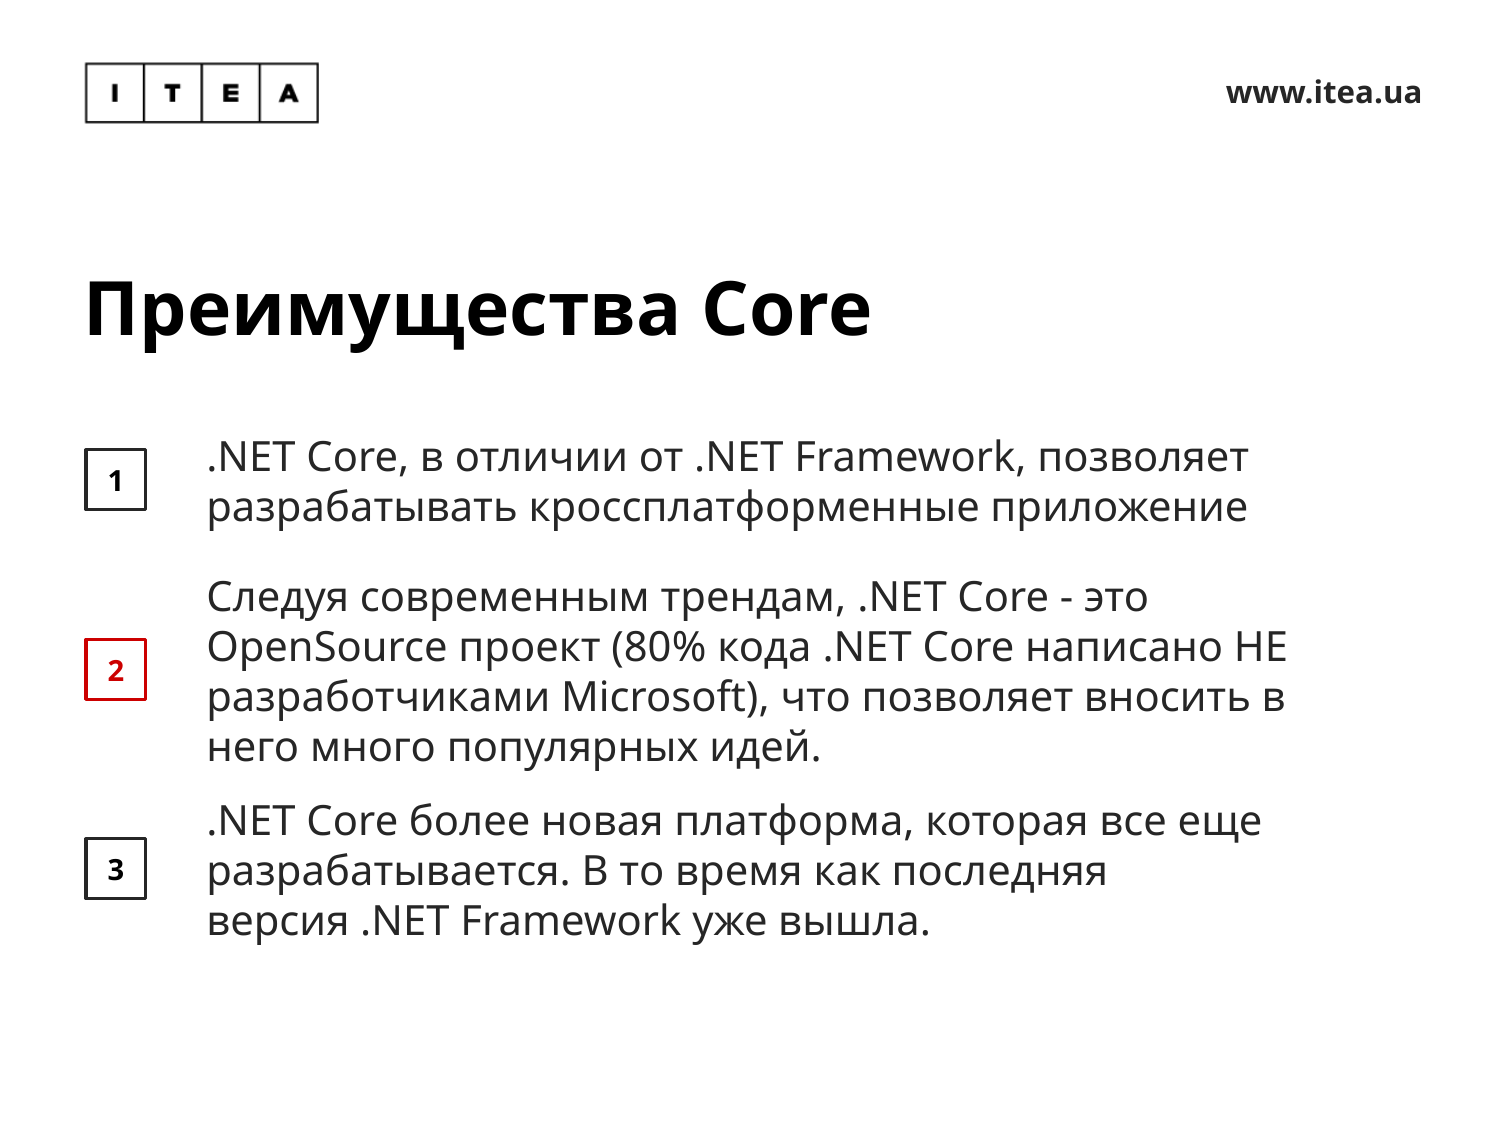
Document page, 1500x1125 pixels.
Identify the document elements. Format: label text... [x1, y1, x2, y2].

picture [57, 49, 344, 133]
text_box 2 [86, 639, 146, 700]
text_box .NET Core более новая платформа, которая все еще разрабатывается. В то время как последняя версия .NET Framework уже вышла. [191, 786, 1314, 952]
text_box Следуя современным трендам, .NET Core - это OpenSource проект (80% кода .NET Core написано НЕ разработчиками Microsoft), что позволяет вносить в него много популярных идей. [191, 586, 1314, 752]
text_box .NET Core, в отличии от .NET Framework, позволяет разрабатывать кроссплатформенные приложение [191, 396, 1314, 563]
text_box 3 [86, 838, 146, 899]
title Преимущества Core [68, 211, 1413, 399]
text_box www.itea.ua [1172, 66, 1477, 115]
text_box 1 [86, 449, 146, 510]
